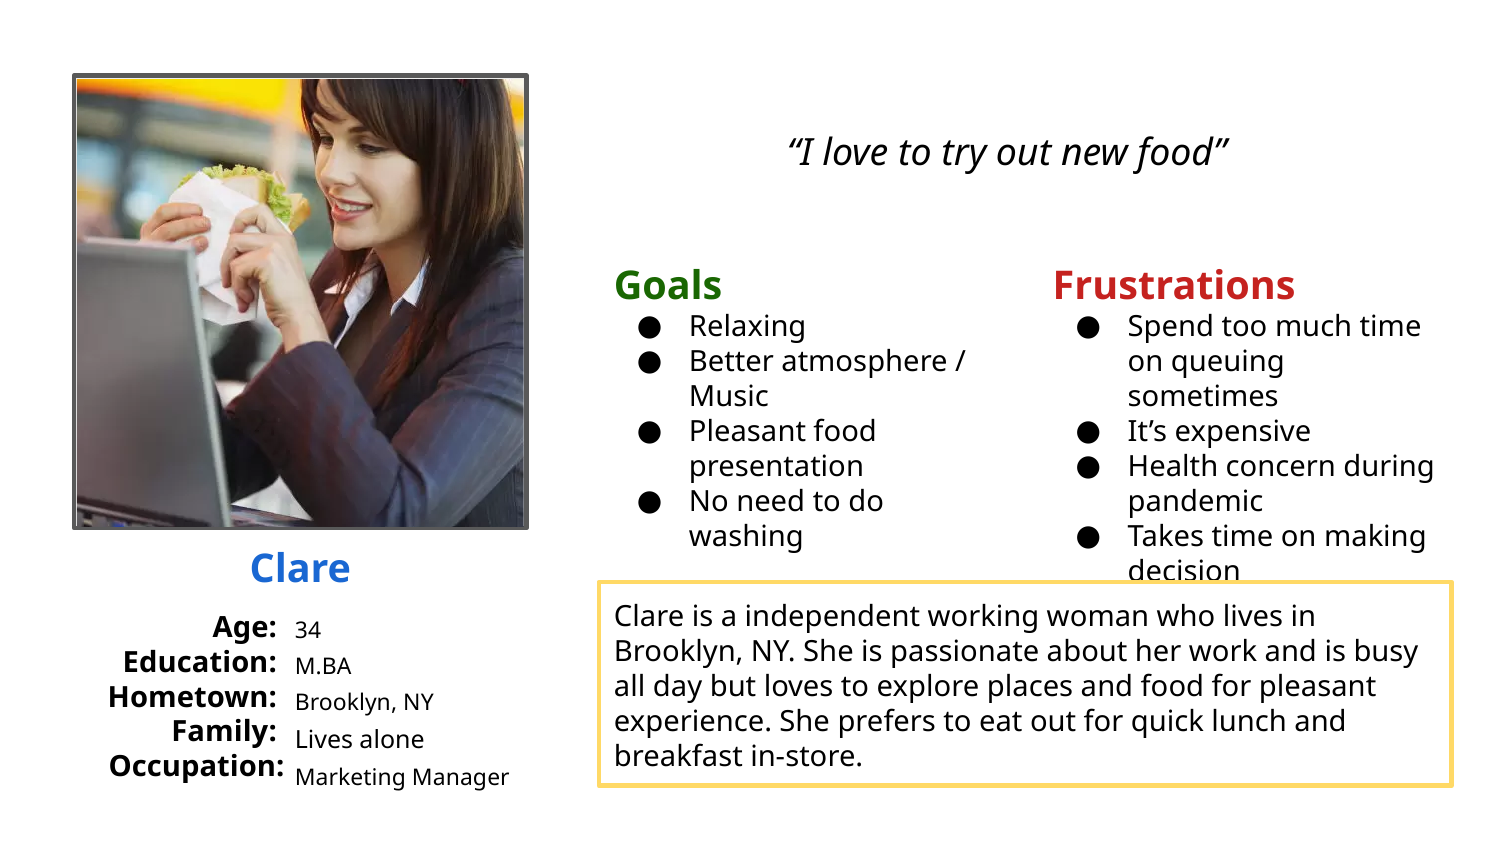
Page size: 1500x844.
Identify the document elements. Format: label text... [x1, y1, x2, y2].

text_box [73, 75, 527, 81]
text_box Clare [73, 530, 527, 592]
text_box “I love to try out new food” [598, 75, 1425, 225]
text_box Age: Education: Hometown: Family: Occupation: [53, 592, 280, 793]
text_box Frustrations Spend too much time on queuing sometimes It’s expensive Health concern during pandemic Takes time on making decision [1037, 244, 1452, 562]
text_box Clare is a independent working woman who lives in Brooklyn, NY. She is passionate about her work and is busy all day but loves to explore places and food for pleasant experience. She prefers to eat out for quick lunch and breakfast in-store. [598, 581, 1452, 786]
text_box Goals Relaxing Better atmosphere / Music Pleasant food presentation No need to do washing [598, 244, 1013, 562]
picture [76, 79, 524, 527]
text_box 34 M.BA Brooklyn, NY Lives alone Marketing Manager [280, 592, 579, 793]
